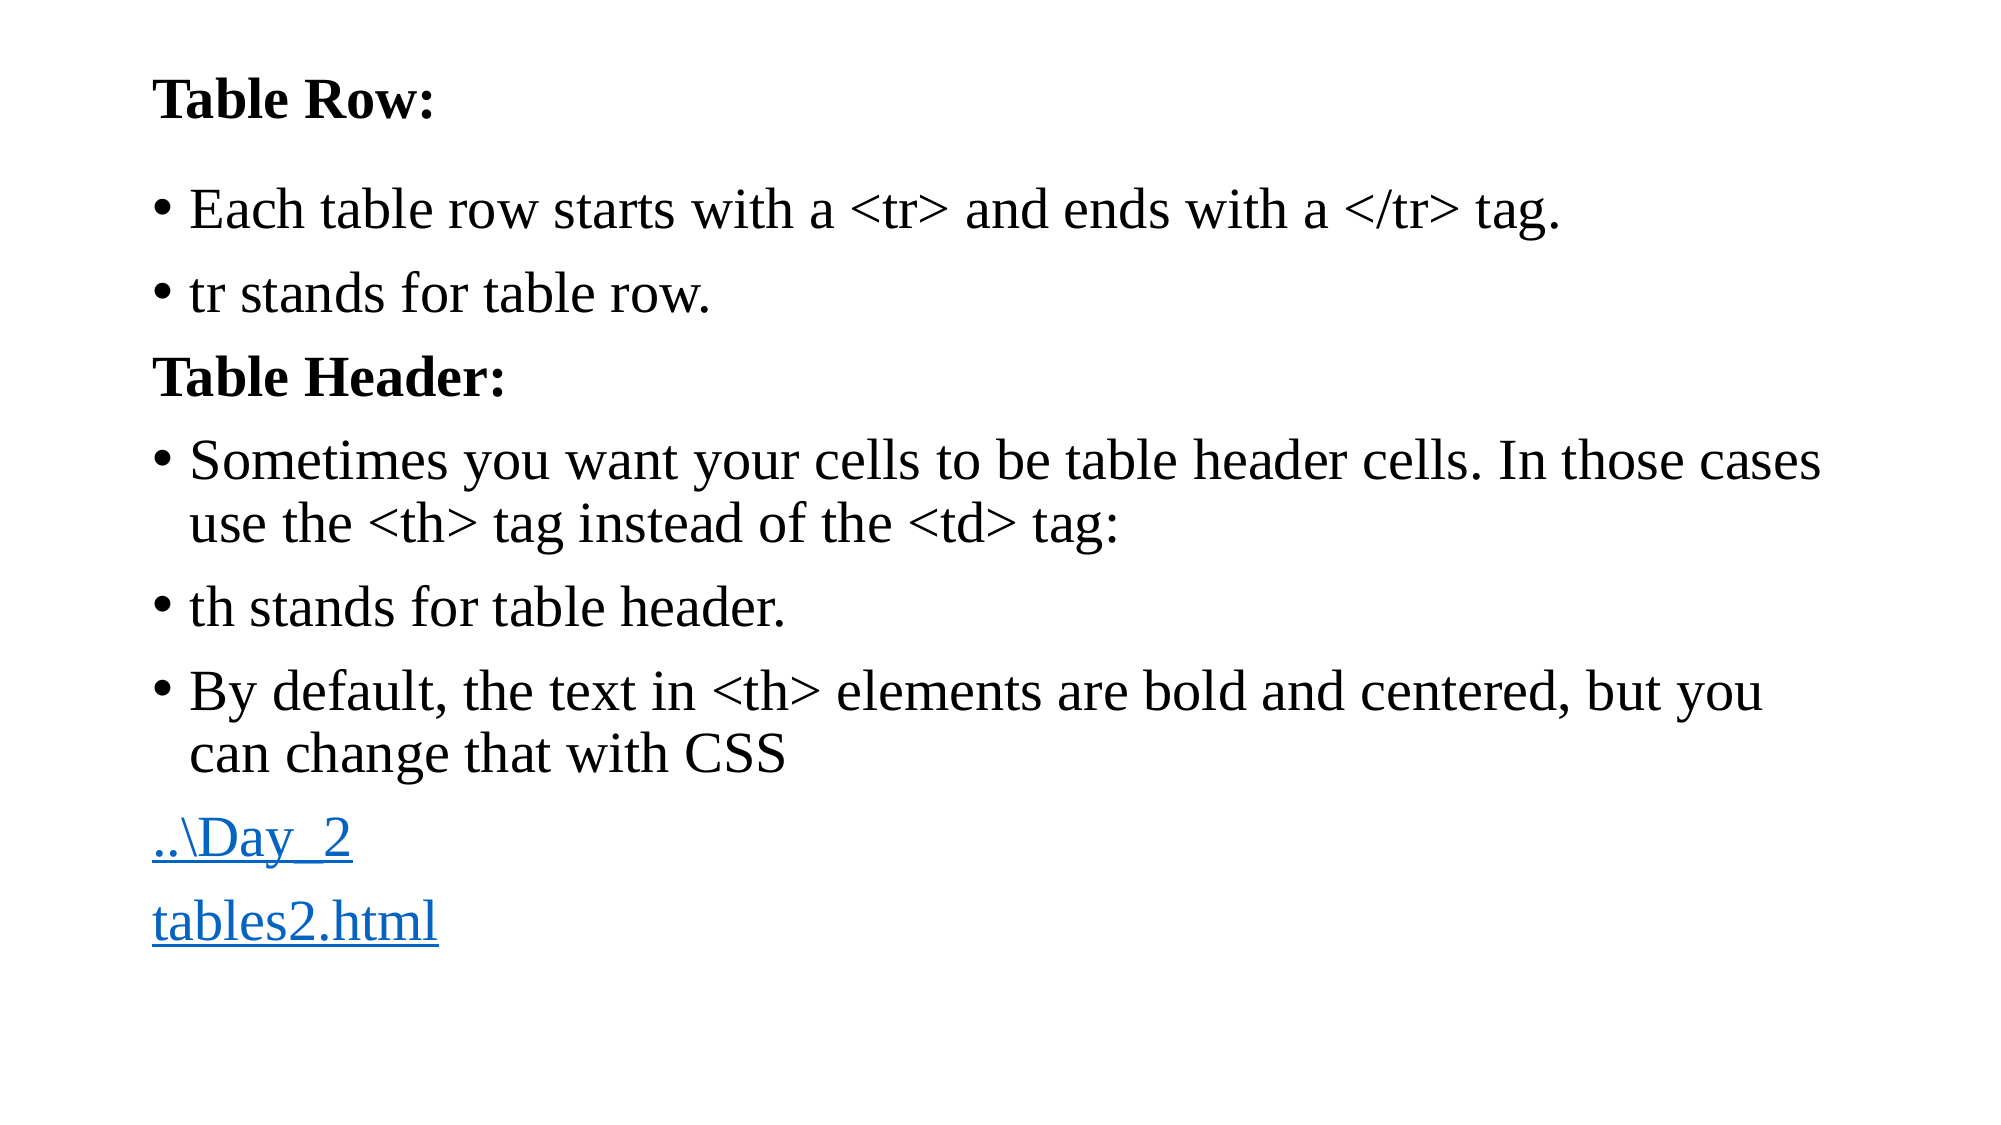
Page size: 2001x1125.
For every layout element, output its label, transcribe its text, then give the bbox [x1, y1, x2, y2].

title Table Row: [137, 59, 1863, 141]
list Each table row starts with a <tr> and ends with a </tr> tag. tr stands for table row. Table Header: Sometimes you want your cells to be table header cells. In those cases use the <th> tag instead of the <td> tag: th stands for table header. By default, the text in <th> elements are bold and centered, but you can change that with CSS ..\Day_2 tables2.html [137, 170, 1863, 1014]
